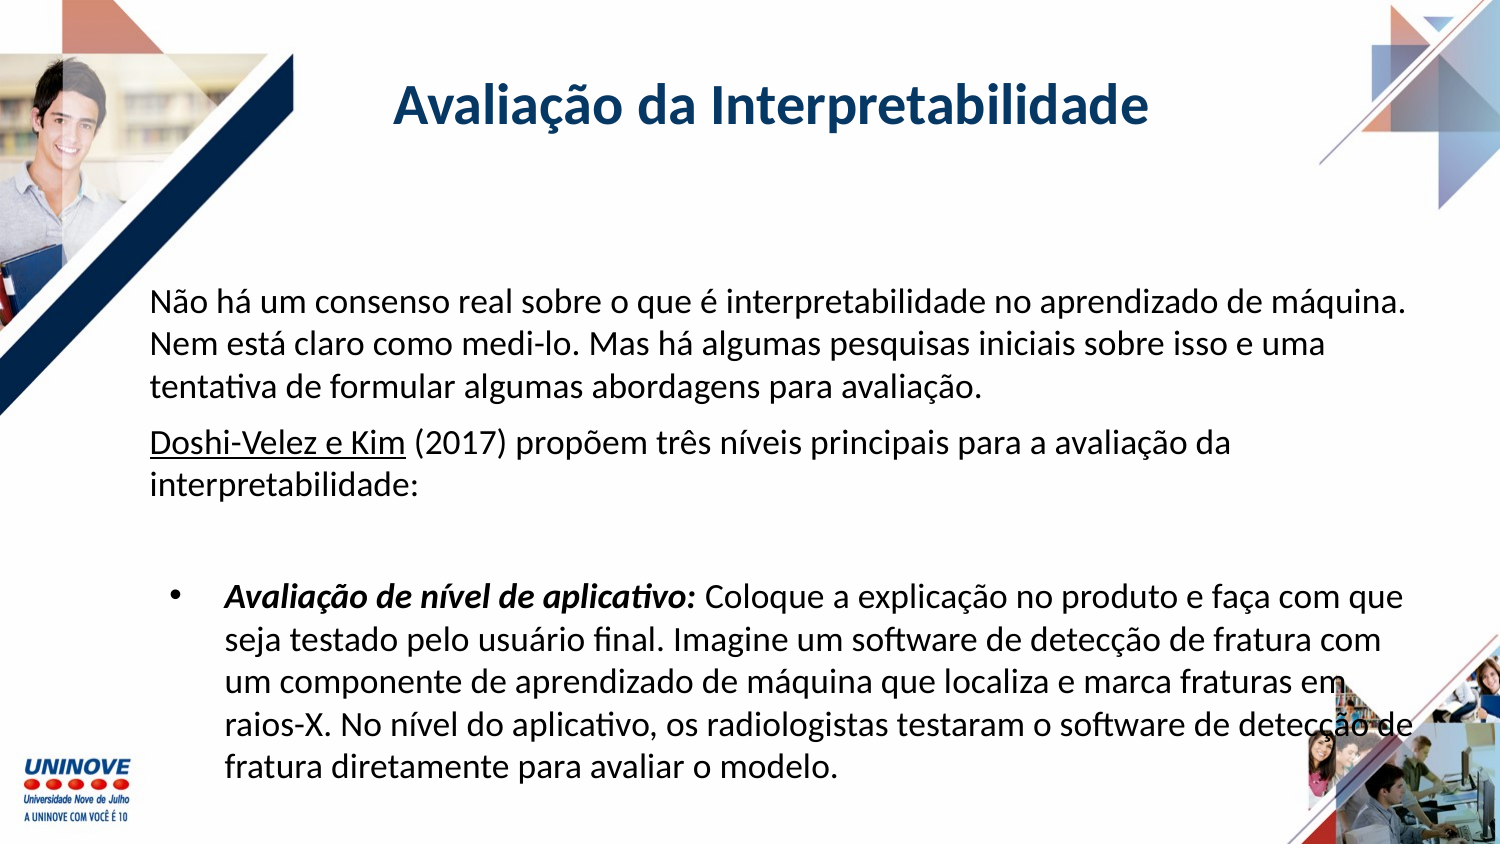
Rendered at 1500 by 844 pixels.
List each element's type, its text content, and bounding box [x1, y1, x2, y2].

picture [0, 0, 1500, 844]
list Não há um consenso real sobre o que é interpretabilidade no aprendizado de máquina. Nem está claro como medi-lo. Mas há algumas pesquisas iniciais sobre isso e uma tentativa de formular algumas abordagens para avaliação. Doshi-Velez e Kim (2017) propõem três níveis principais para a avaliação da interpretabilidade: Avaliação de nível de aplicativo: Coloque a explicação no produto e faça com que seja testado pelo usuário final. Imagine um software de detecção de fratura com um componente de aprendizado de máquina que localiza e marca fraturas em raios-X. No nível do aplicativo, os radiologistas testaram o software de detecção de fratura diretamente para avaliar o modelo. [134, 270, 1443, 762]
title Avaliação da Interpretabilidade [309, 31, 1246, 172]
